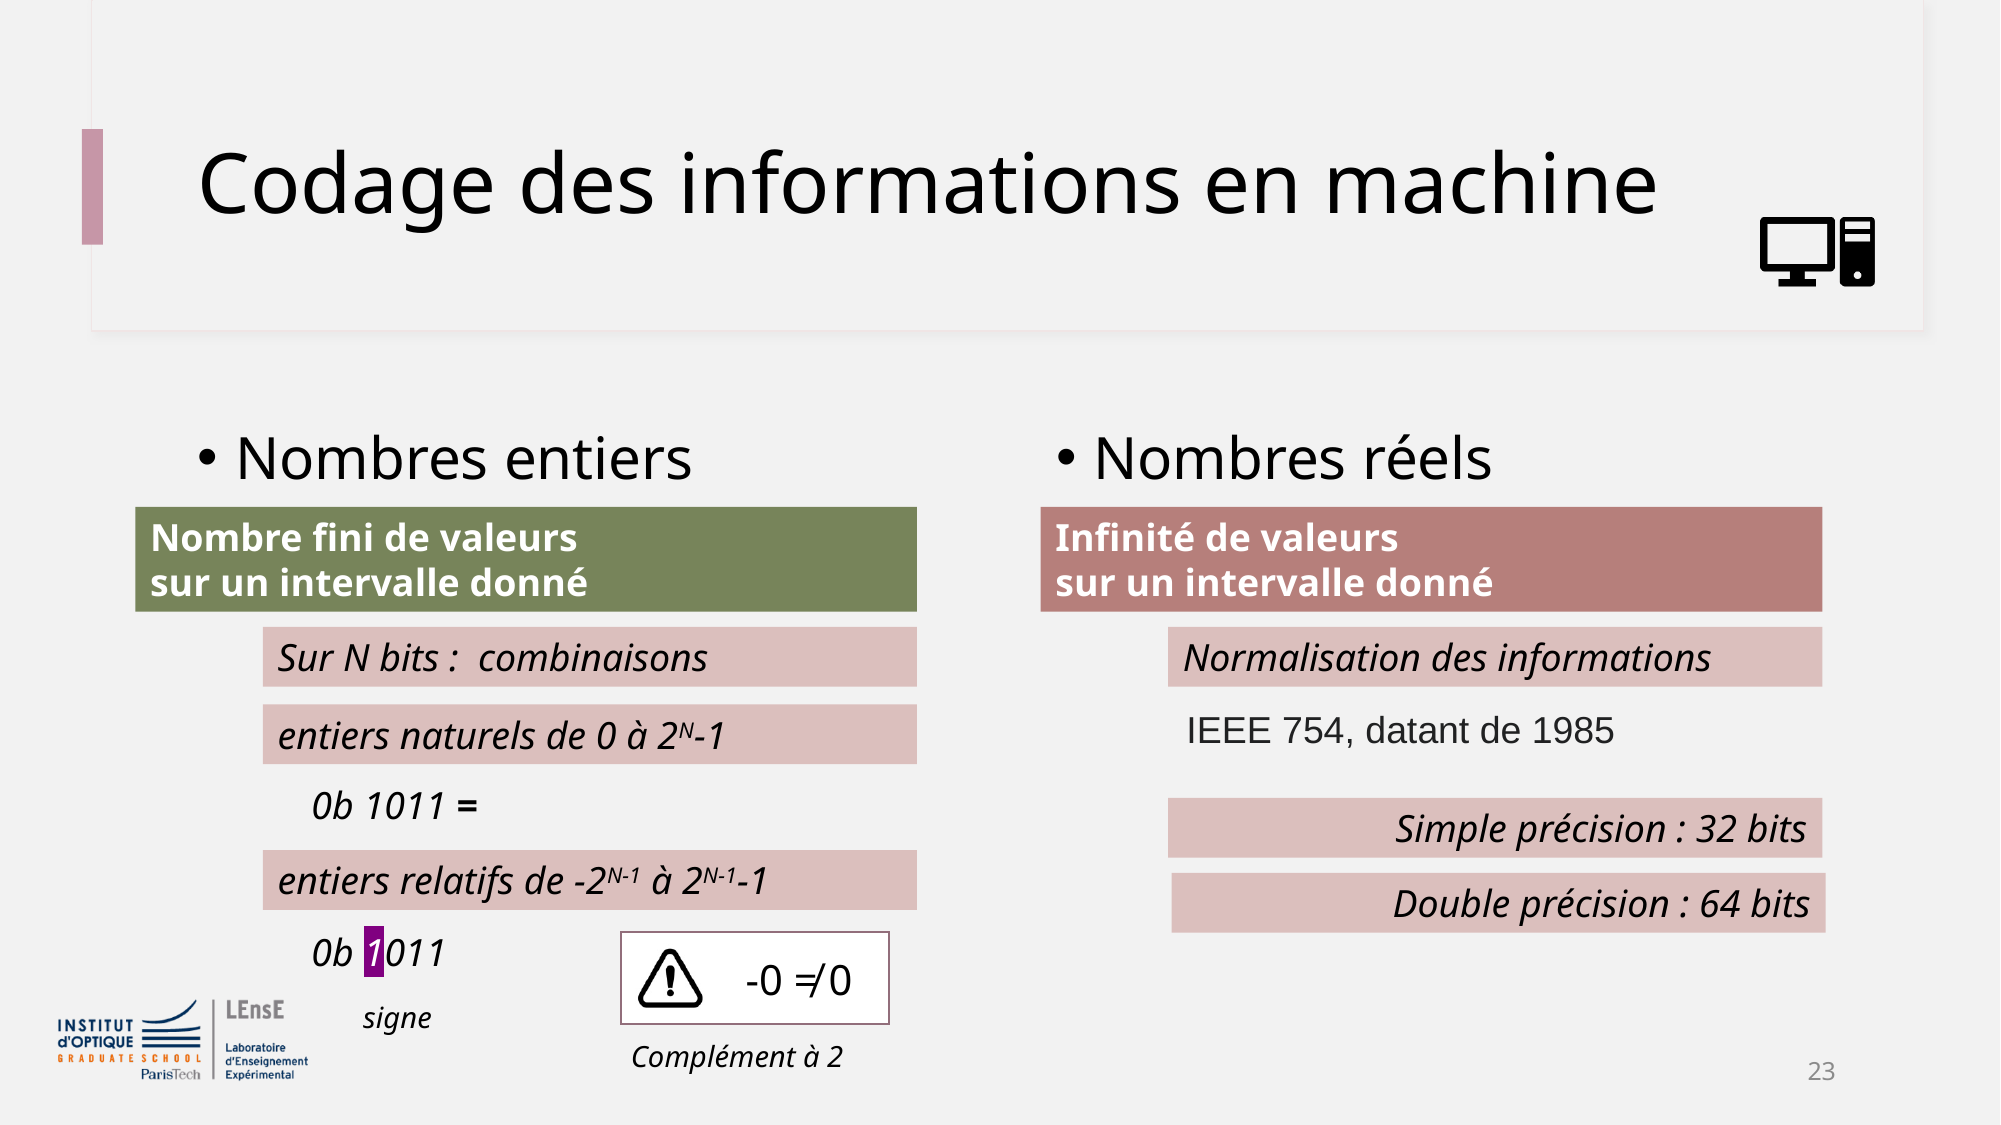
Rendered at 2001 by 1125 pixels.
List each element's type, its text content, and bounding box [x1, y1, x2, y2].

text_box Infinité de valeurs sur un intervalle donné [1040, 506, 1823, 612]
text_box -0 ≠ 0 [620, 931, 890, 1025]
text_box Nombre fini de valeurs sur un intervalle donné [135, 506, 917, 612]
text_box IEEE 754, datant de 1985 [1171, 698, 1826, 759]
list Nombres entiers [183, 406, 993, 1013]
text_box Simple précision : 32 bits [1168, 797, 1823, 858]
text_box Normalisation des informations [1168, 626, 1823, 687]
list Nombres réels [1041, 406, 1851, 1013]
text_box 0b 1011 [296, 921, 936, 981]
text_box signe [348, 992, 507, 1042]
text_box Complément à 2 [616, 1030, 916, 1081]
title Codage des informations en machine [183, 90, 1851, 284]
picture [33, 973, 333, 1097]
picture [635, 943, 705, 1014]
picture [1757, 191, 1877, 311]
text_box Double précision : 64 bits [1171, 872, 1826, 933]
slide_number 23 [1401, 1042, 1851, 1103]
